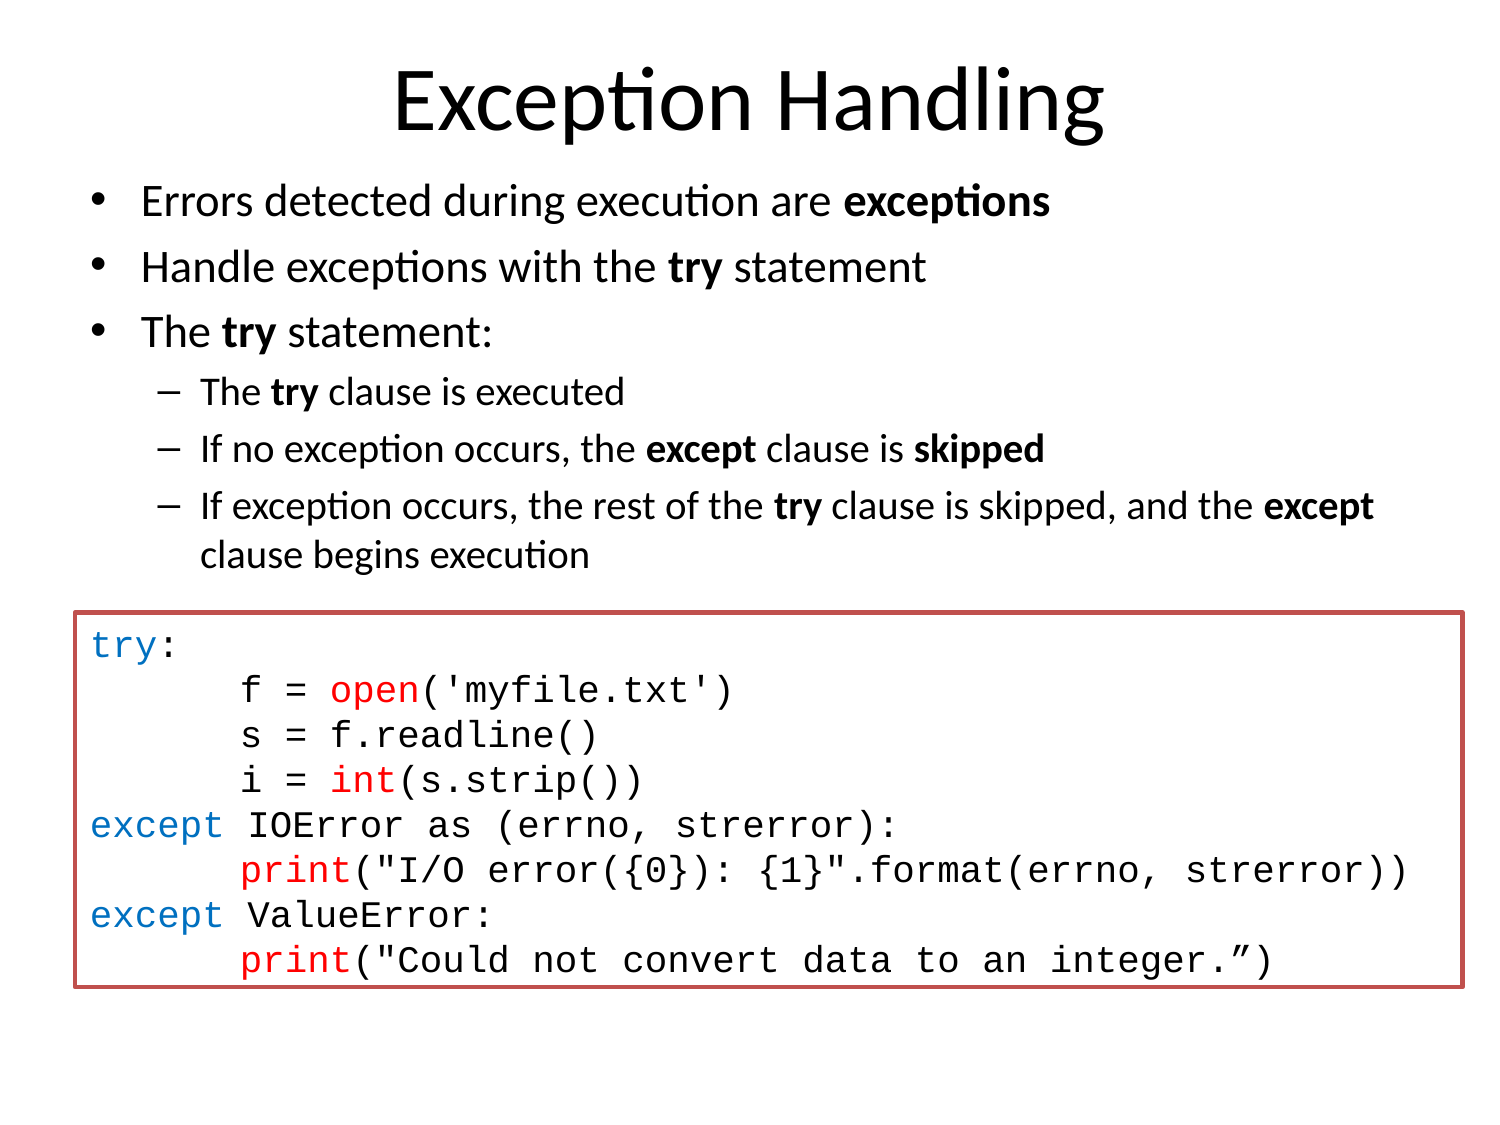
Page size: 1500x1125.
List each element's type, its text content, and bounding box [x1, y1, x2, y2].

list Errors detected during execution are exceptions Handle exceptions with the try statement The try statement: The try clause is executed If no exception occurs, the except clause is skipped If exception occurs, the rest of the try clause is skipped, and the except clause begins execution [75, 162, 1425, 590]
text_box try: f = open('myfile.txt') s = f.readline() i = int(s.strip()) except IOError as (errno, strerror): print("I/O error({0}): {1}".format(errno, strerror)) except ValueError: print("Could not convert data to an integer.”) [73, 610, 1465, 989]
title Exception Handling [75, 0, 1425, 162]
